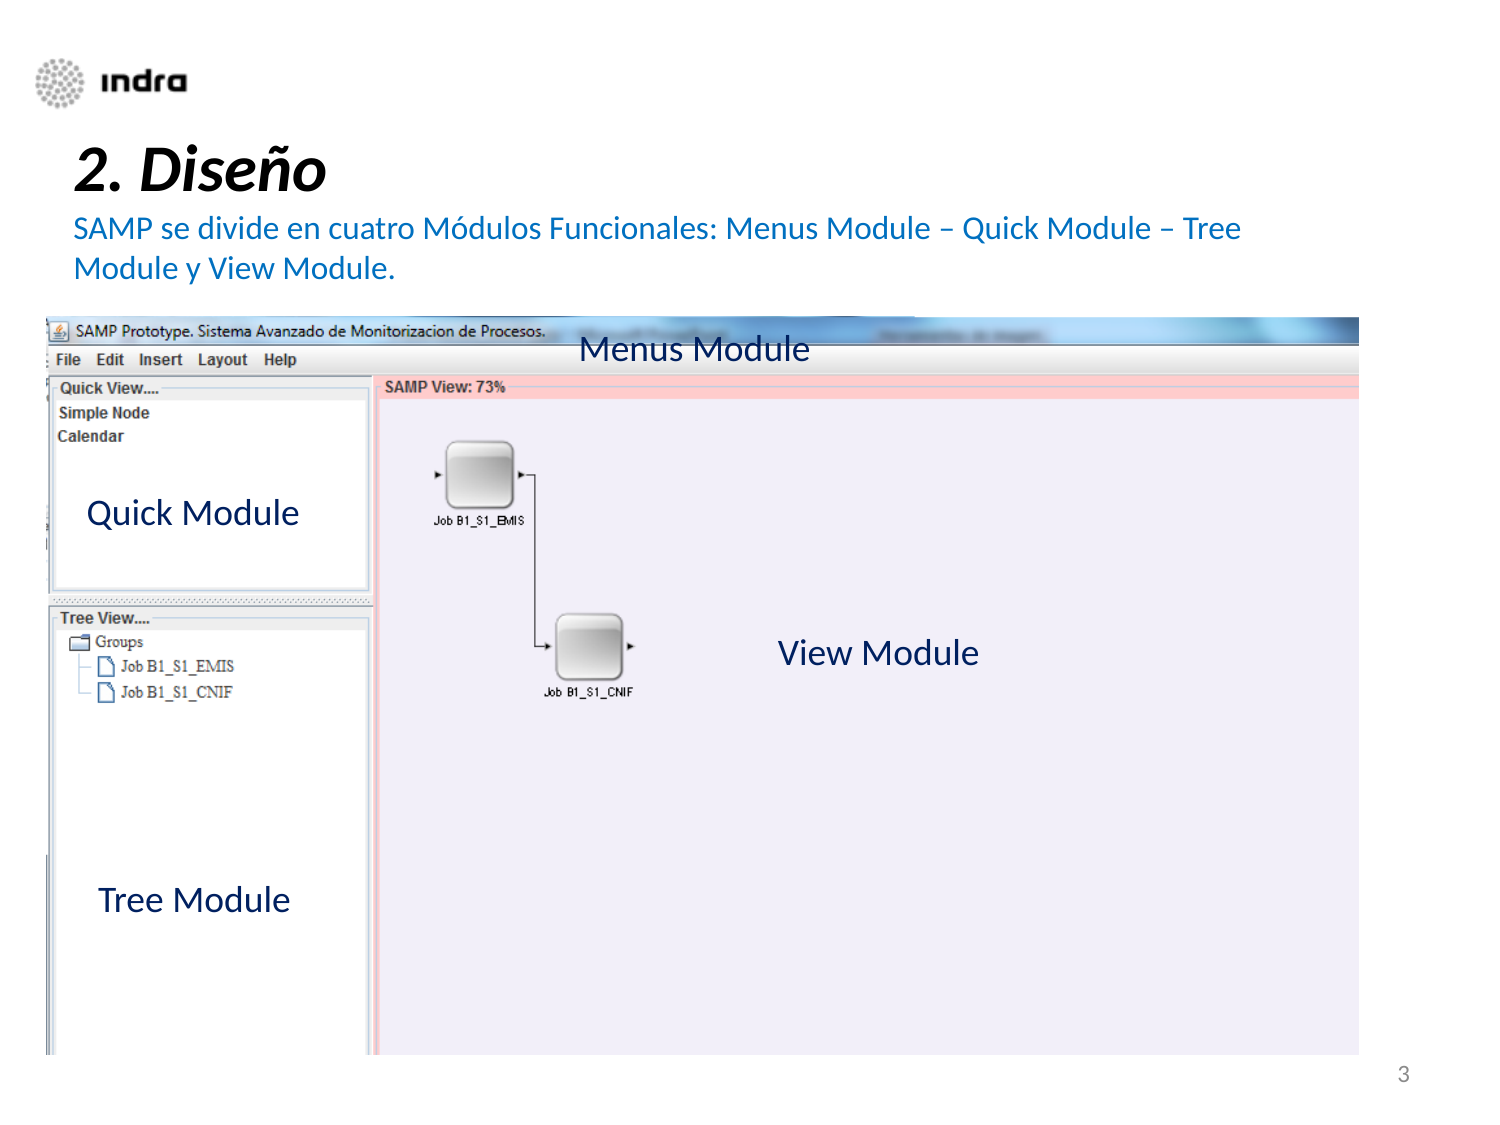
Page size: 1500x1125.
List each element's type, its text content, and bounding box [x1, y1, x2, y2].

picture [34, 58, 189, 111]
picture [46, 316, 1359, 1055]
slide_number 3 [1074, 1042, 1425, 1103]
text_box SAMP se divide en cuatro Módulos Funcionales: Menus Module – Quick Module – Tree Module y View Module. [58, 199, 1278, 294]
text_box 2. Diseño [58, 117, 1067, 199]
